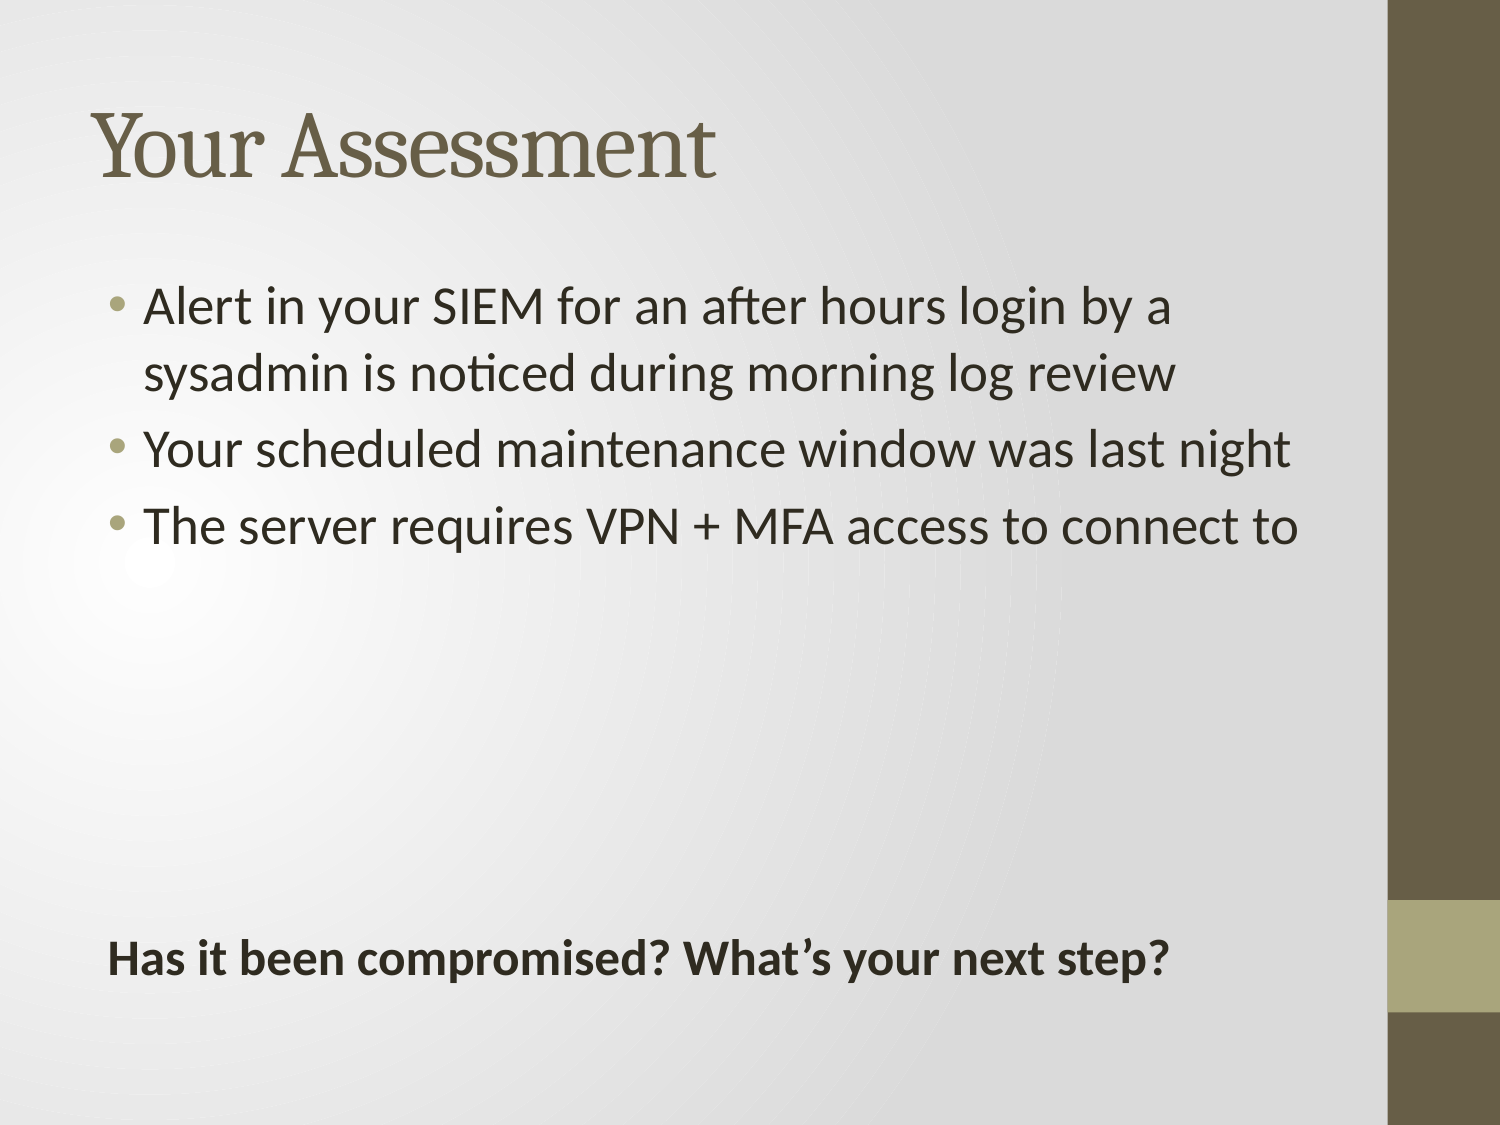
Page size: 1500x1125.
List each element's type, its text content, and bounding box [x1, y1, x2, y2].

list Alert in your SIEM for an after hours login by a sysadmin is noticed during morning log review Your scheduled maintenance window was last night The server requires VPN + MFA access to connect to Has it been compromised? What’s your next step? [75, 262, 1325, 1050]
title Your Assessment [75, 45, 1325, 233]
